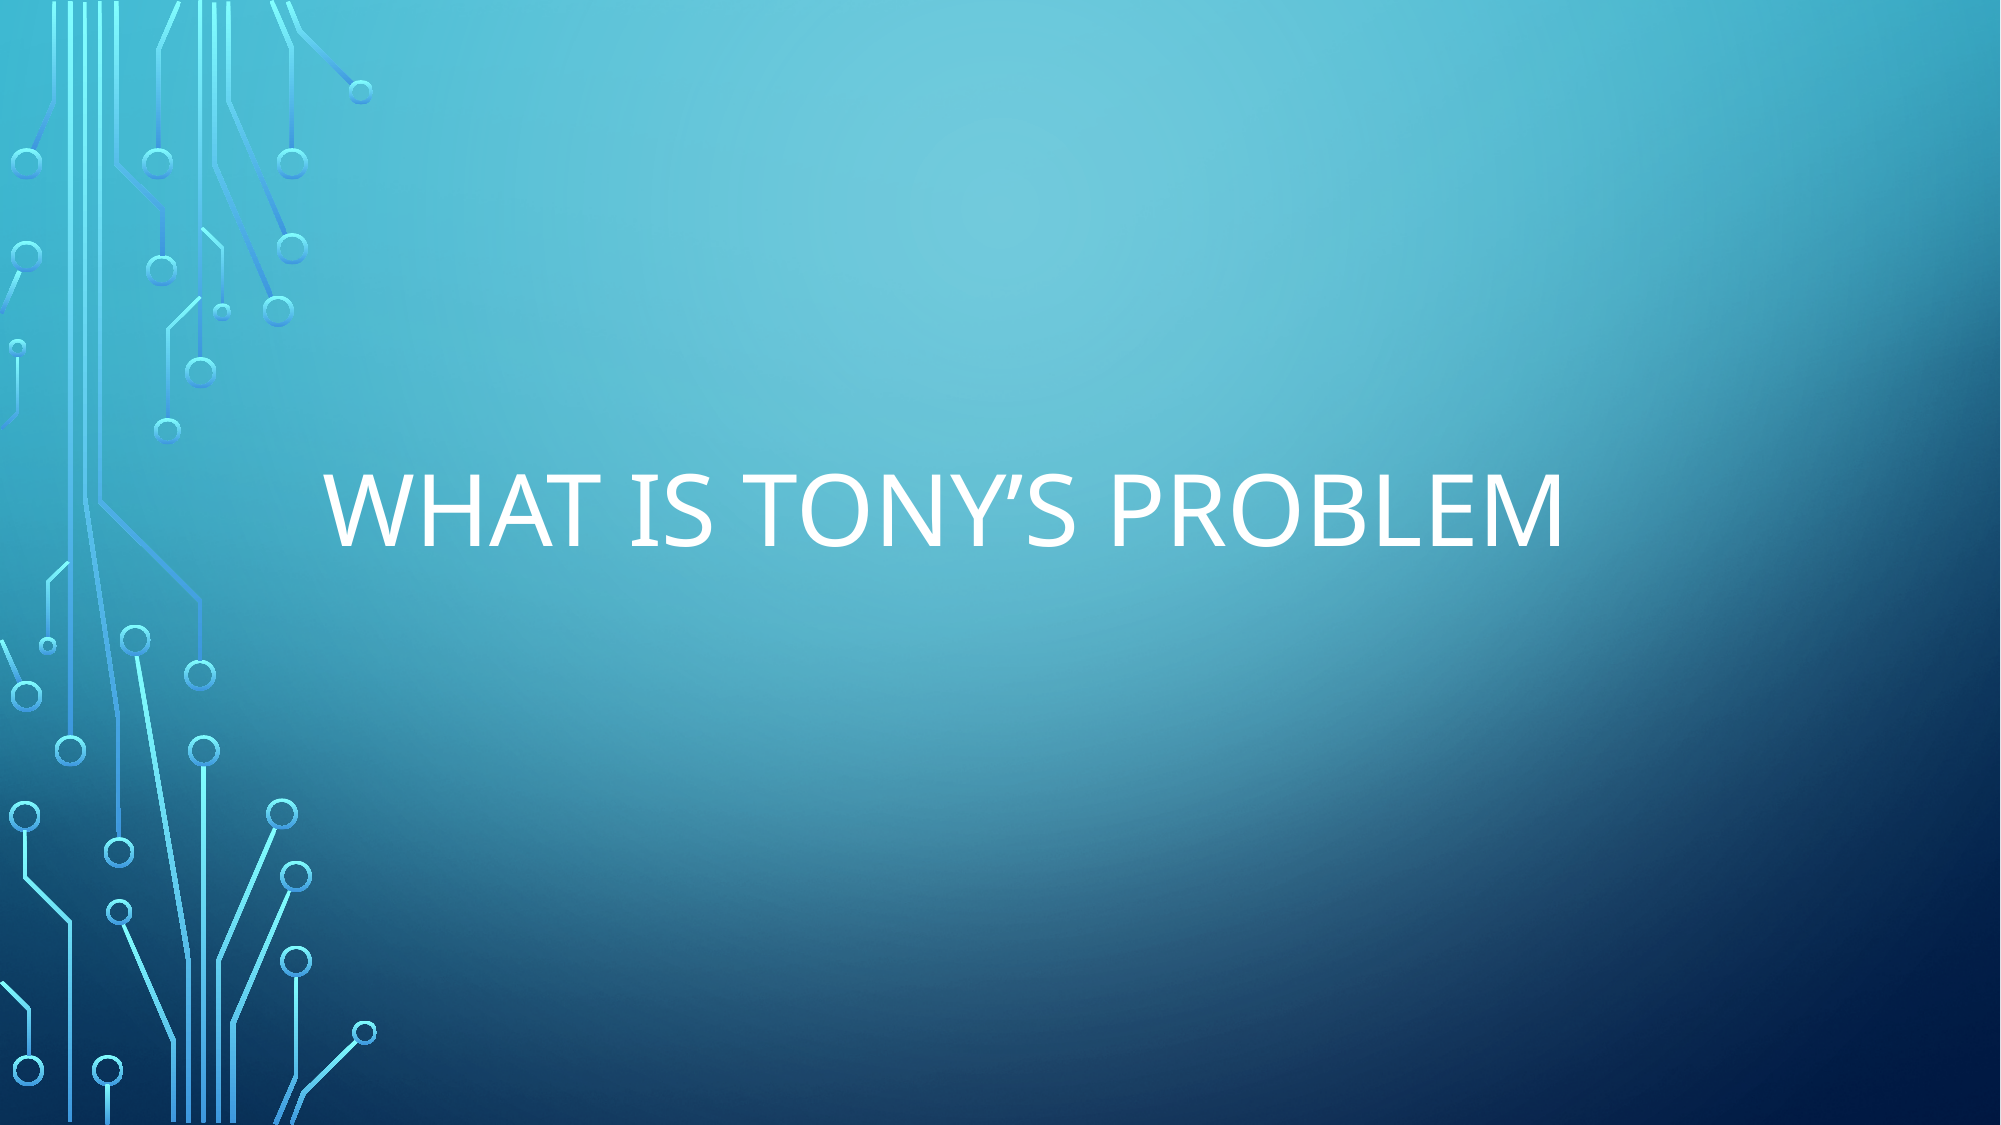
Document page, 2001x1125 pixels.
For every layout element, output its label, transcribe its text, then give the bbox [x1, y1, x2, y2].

title What is Tony’s Problem [307, 184, 1750, 576]
